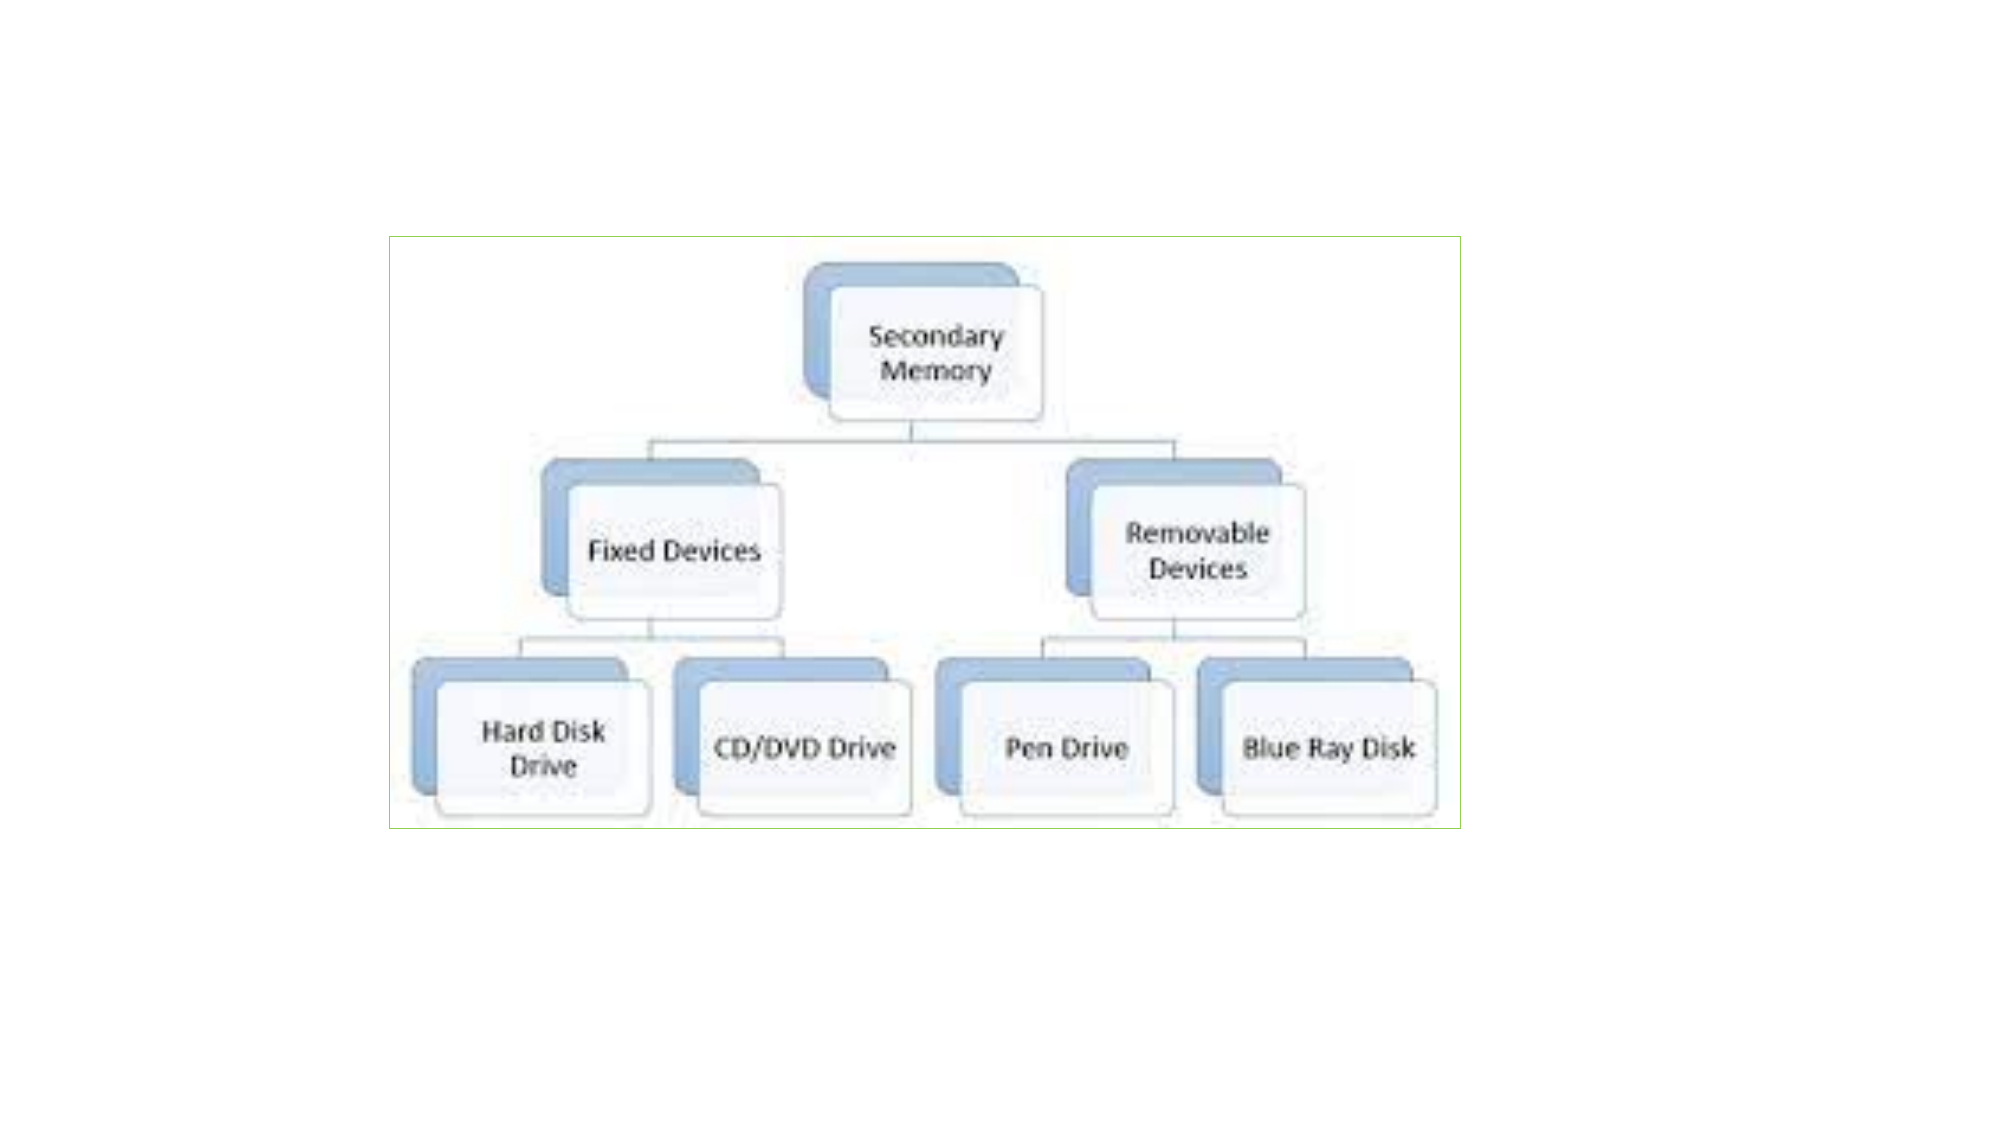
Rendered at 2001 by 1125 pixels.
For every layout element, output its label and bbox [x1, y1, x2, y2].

list [389, 236, 1461, 829]
